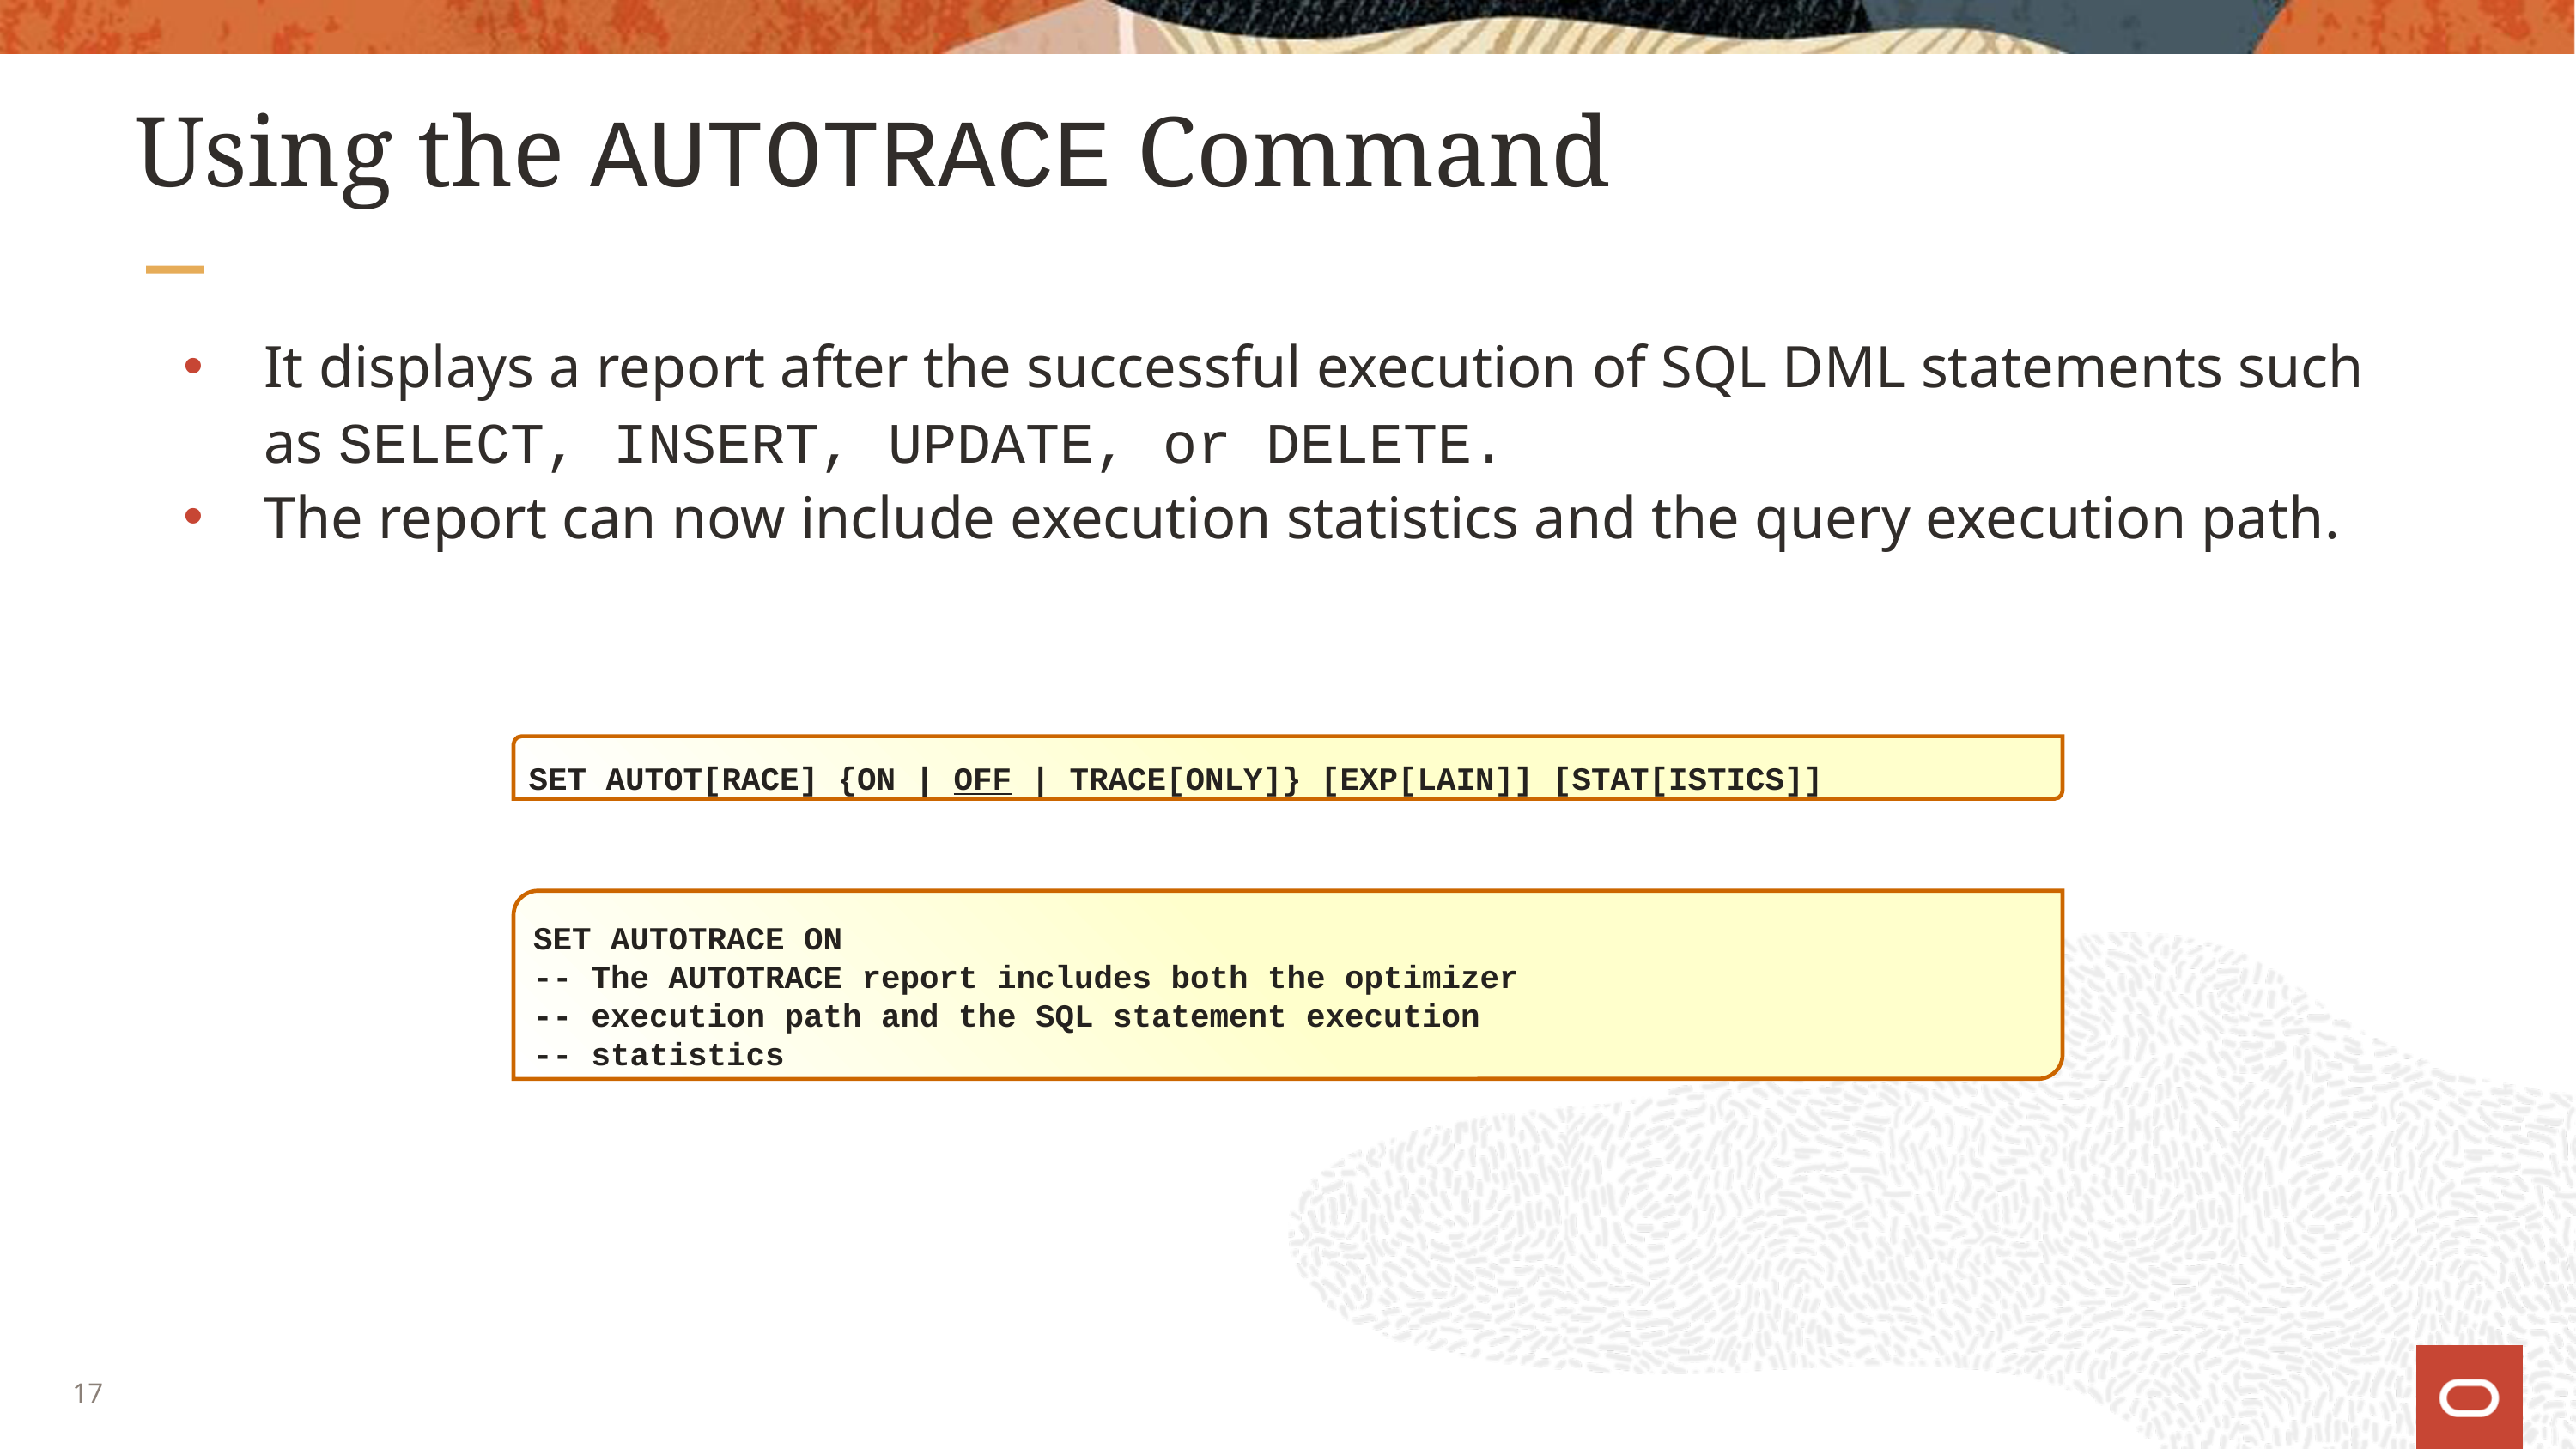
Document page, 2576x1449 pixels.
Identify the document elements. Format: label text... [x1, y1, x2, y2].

title Using the AUTOTRACE Command [131, 86, 2445, 252]
picture [2416, 1345, 2523, 1449]
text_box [513, 736, 2063, 1080]
list It displays a report after the successful execution of SQL DML statements such as SELECT, INSERT, UPDATE, or DELETE. The report can now include execution statistics and the query execution path. [131, 319, 2445, 551]
picture [0, 0, 2576, 54]
